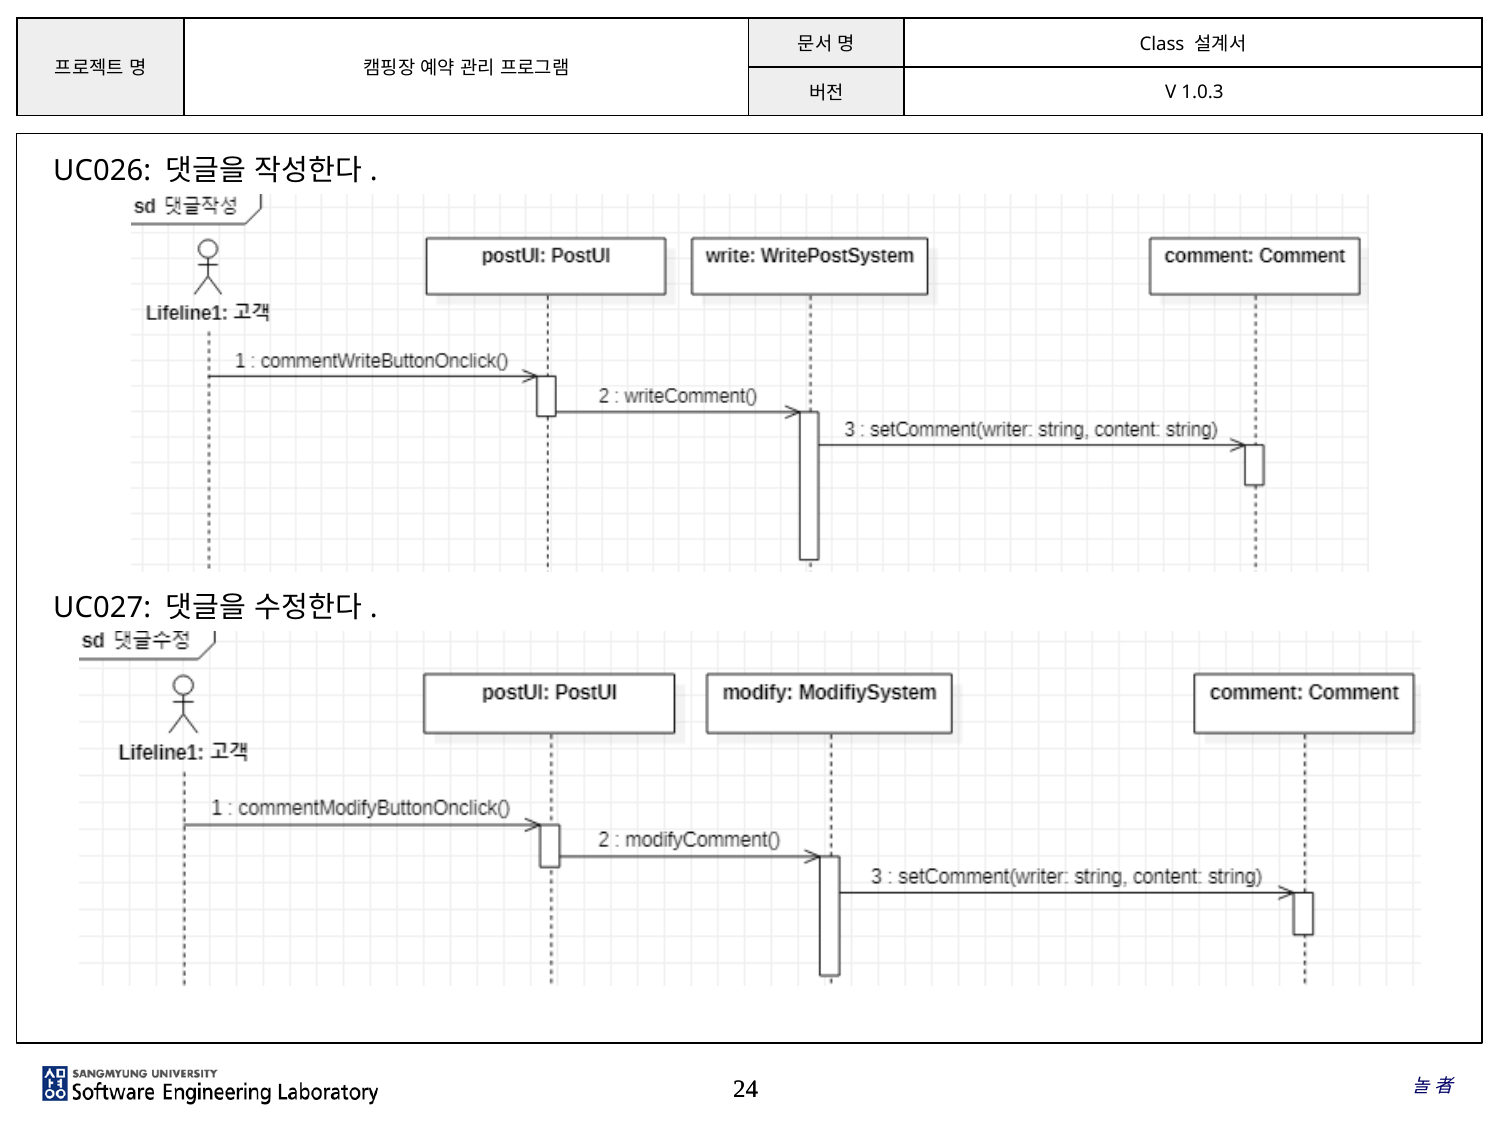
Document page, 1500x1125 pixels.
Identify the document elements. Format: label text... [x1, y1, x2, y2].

picture [131, 194, 1369, 573]
text_box UC027: 댓글을 수정한다. [38, 580, 580, 631]
footer 놀 者 [994, 1060, 1454, 1110]
text_box V 1.0.3 [1150, 71, 1236, 112]
picture [42, 1066, 382, 1106]
text_box UC026: 댓글을 작성한다. [38, 143, 580, 194]
picture [79, 631, 1421, 986]
